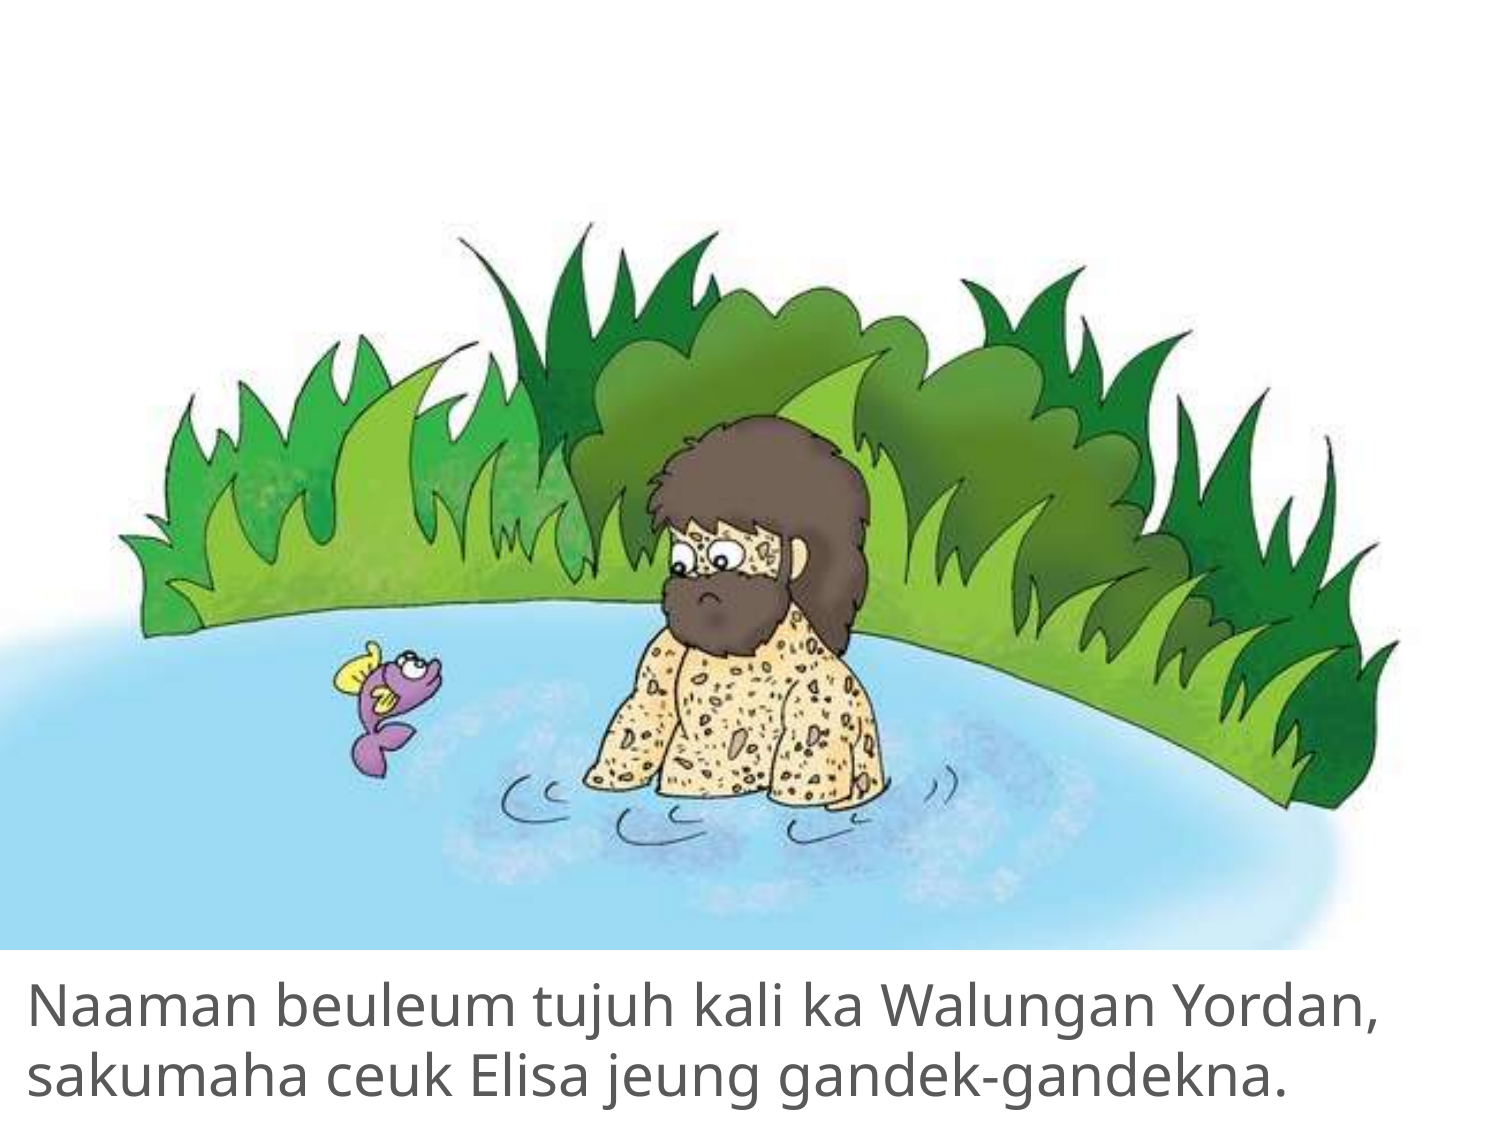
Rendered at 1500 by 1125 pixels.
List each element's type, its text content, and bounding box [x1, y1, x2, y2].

text_box Naaman beuleum tujuh kali ka Walungan Yordan, sakumaha ceuk Elisa jeung gandek-gandekna. [11, 961, 1498, 1116]
picture [0, 1, 1498, 950]
